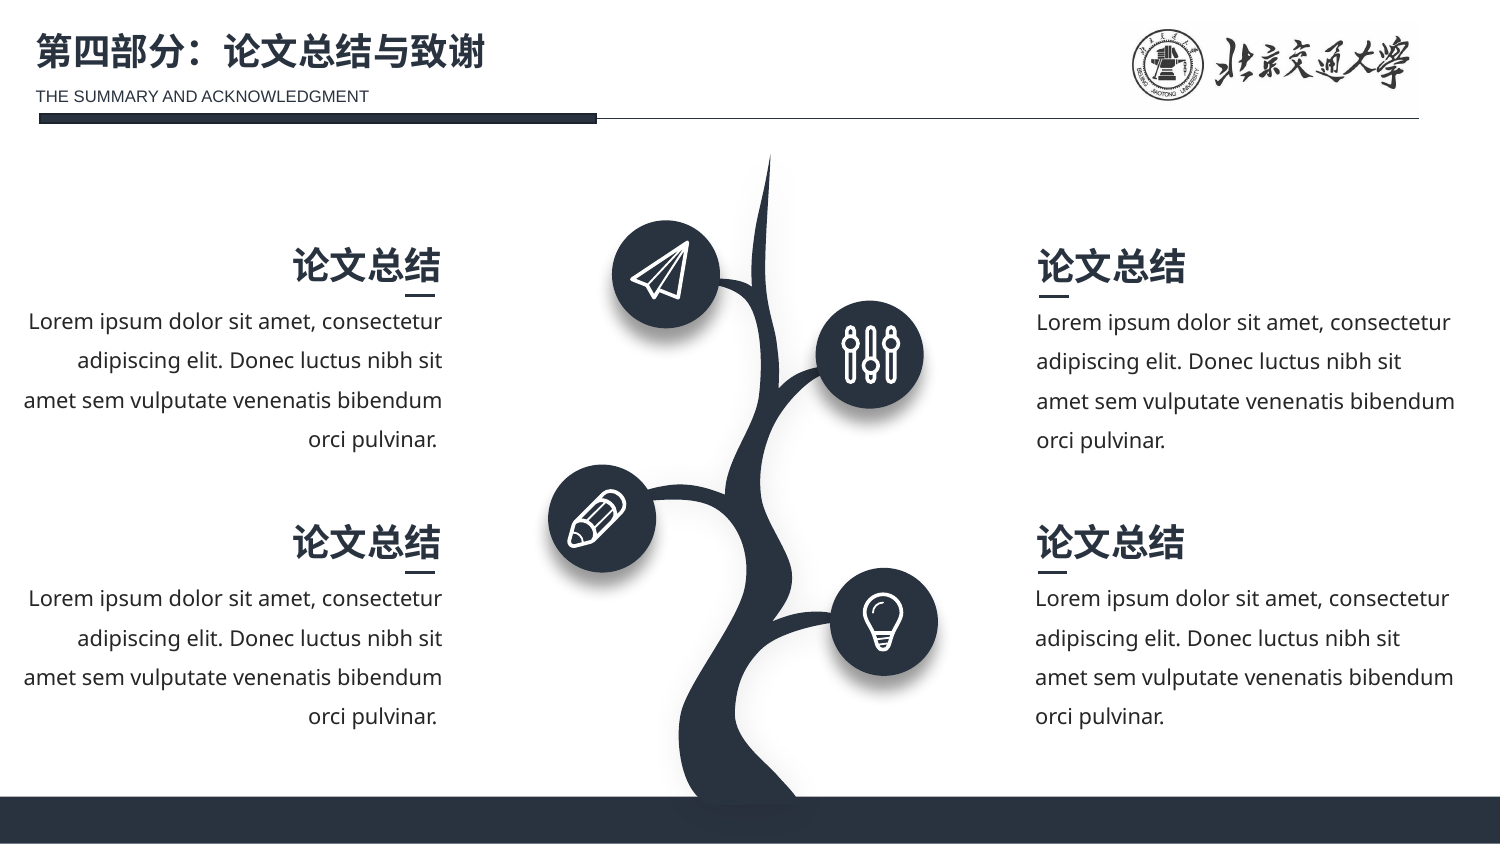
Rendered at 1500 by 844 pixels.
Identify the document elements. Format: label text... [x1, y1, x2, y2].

text_box 论文总结 [1022, 235, 1203, 288]
text_box 论文总结 [1021, 511, 1202, 564]
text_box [862, 592, 904, 652]
text_box THE SUMMARY AND ACKNOWLEDGMENT [20, 78, 385, 114]
text_box 论文总结 [277, 511, 457, 564]
picture [1119, 19, 1419, 111]
text_box [815, 300, 924, 409]
text_box 论文总结 [277, 234, 457, 287]
text_box Lorem ipsum dolor sit amet, consectetur adipiscing elit. Donec luctus nibh sit amet sem vulputate venenatis bibendum orci pulvinar. [6, 287, 458, 460]
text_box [841, 325, 901, 385]
text_box Lorem ipsum dolor sit amet, consectetur adipiscing elit. Donec luctus nibh sit amet sem vulputate venenatis bibendum orci pulvinar. [6, 564, 458, 737]
text_box [567, 489, 627, 548]
text_box [630, 240, 690, 300]
text_box Lorem ipsum dolor sit amet, consectetur adipiscing elit. Donec luctus nibh sit amet sem vulputate venenatis bibendum orci pulvinar. [1020, 564, 1473, 737]
text_box [829, 567, 938, 676]
text_box [648, 153, 826, 806]
text_box 第四部分：论文总结与致谢 [20, 21, 501, 81]
text_box [611, 220, 720, 329]
text_box Lorem ipsum dolor sit amet, consectetur adipiscing elit. Donec luctus nibh sit amet sem vulputate venenatis bibendum orci pulvinar. [1021, 288, 1474, 461]
text_box [548, 464, 657, 573]
